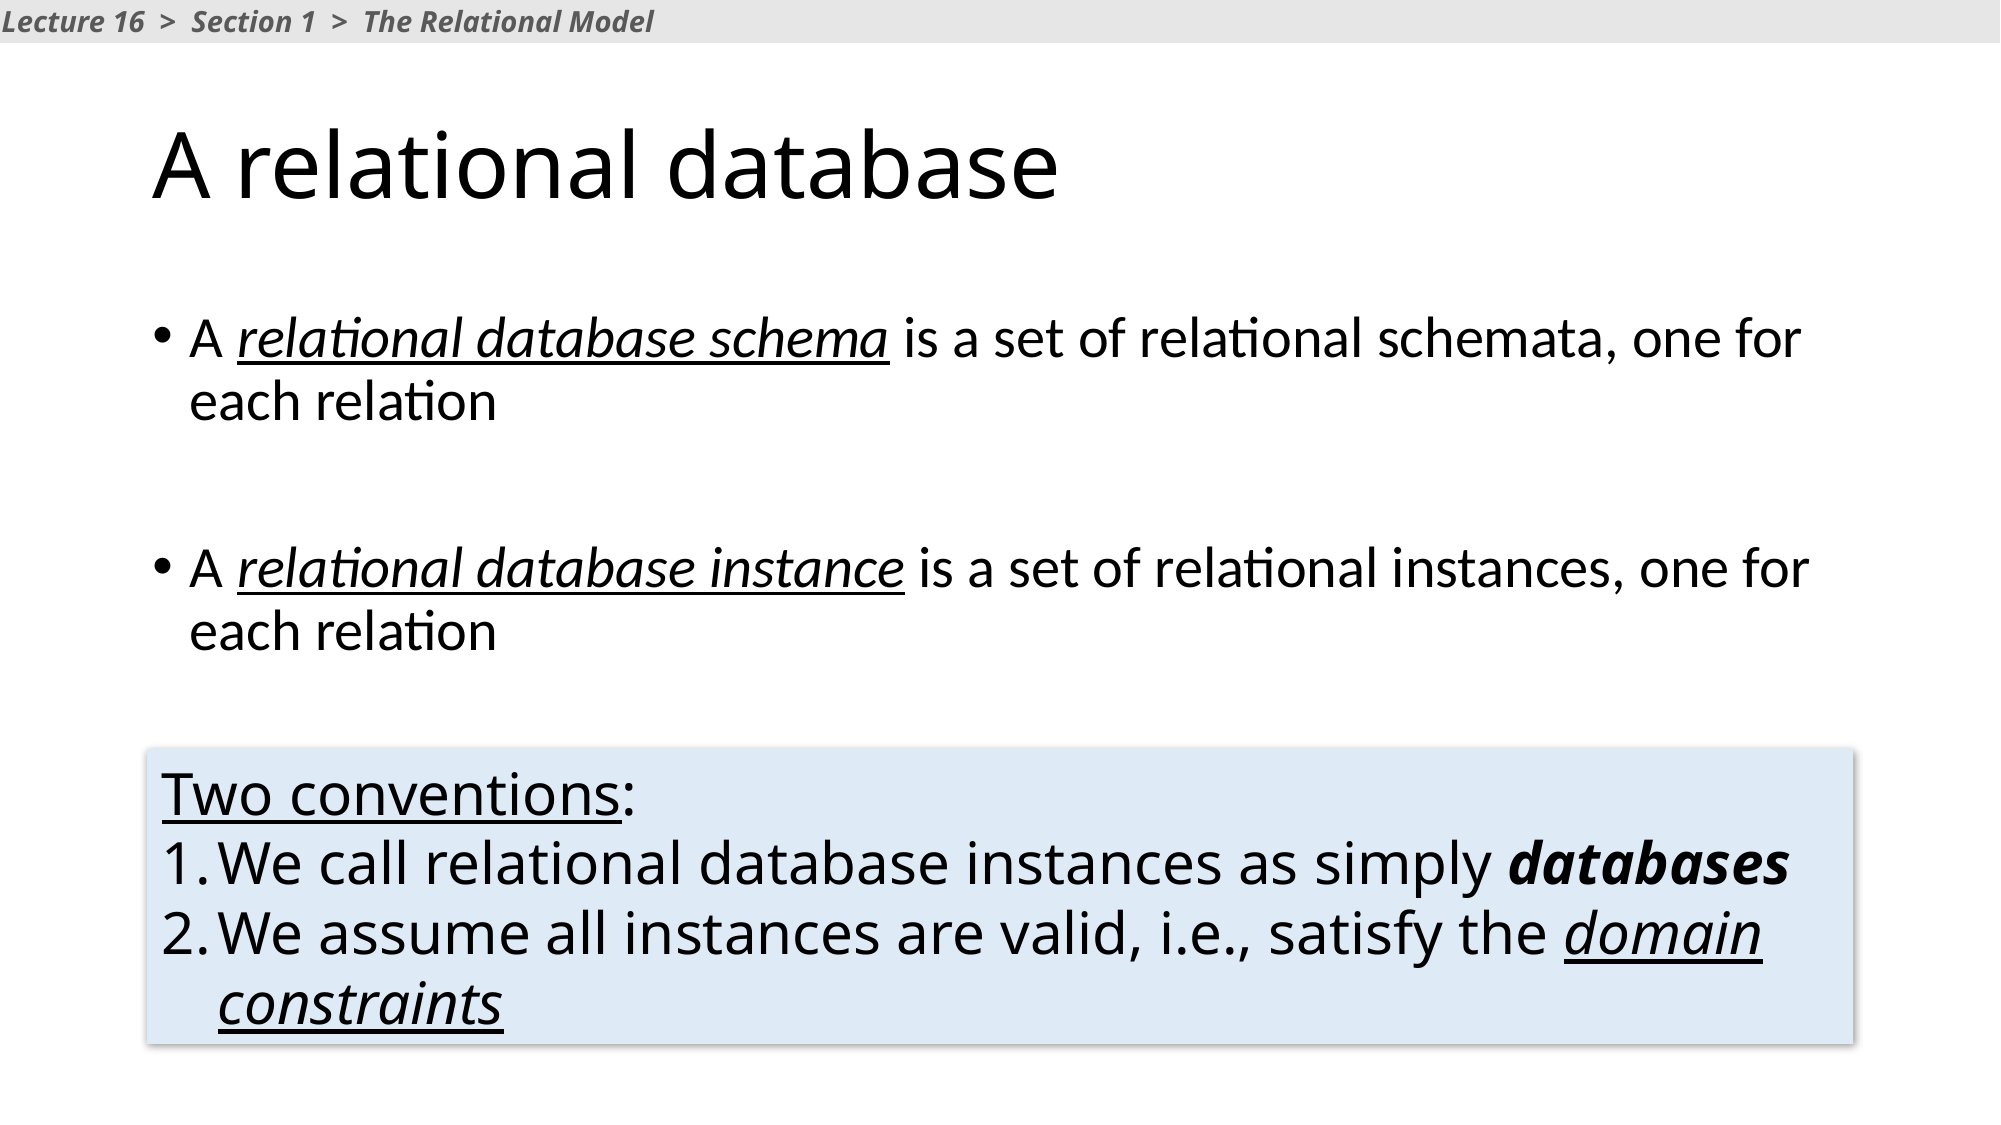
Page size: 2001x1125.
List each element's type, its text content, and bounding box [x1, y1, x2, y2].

list A relational database schema is a set of relational schemata, one for each relation A relational database instance is a set of relational instances, one for each relation [137, 299, 1863, 1014]
title A relational database [137, 59, 1863, 278]
text_box Two conventions: We call relational database instances as simply databases We assume all instances are valid, i.e., satisfy the domain constraints [146, 749, 1854, 1044]
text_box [0, 0, 2000, 47]
